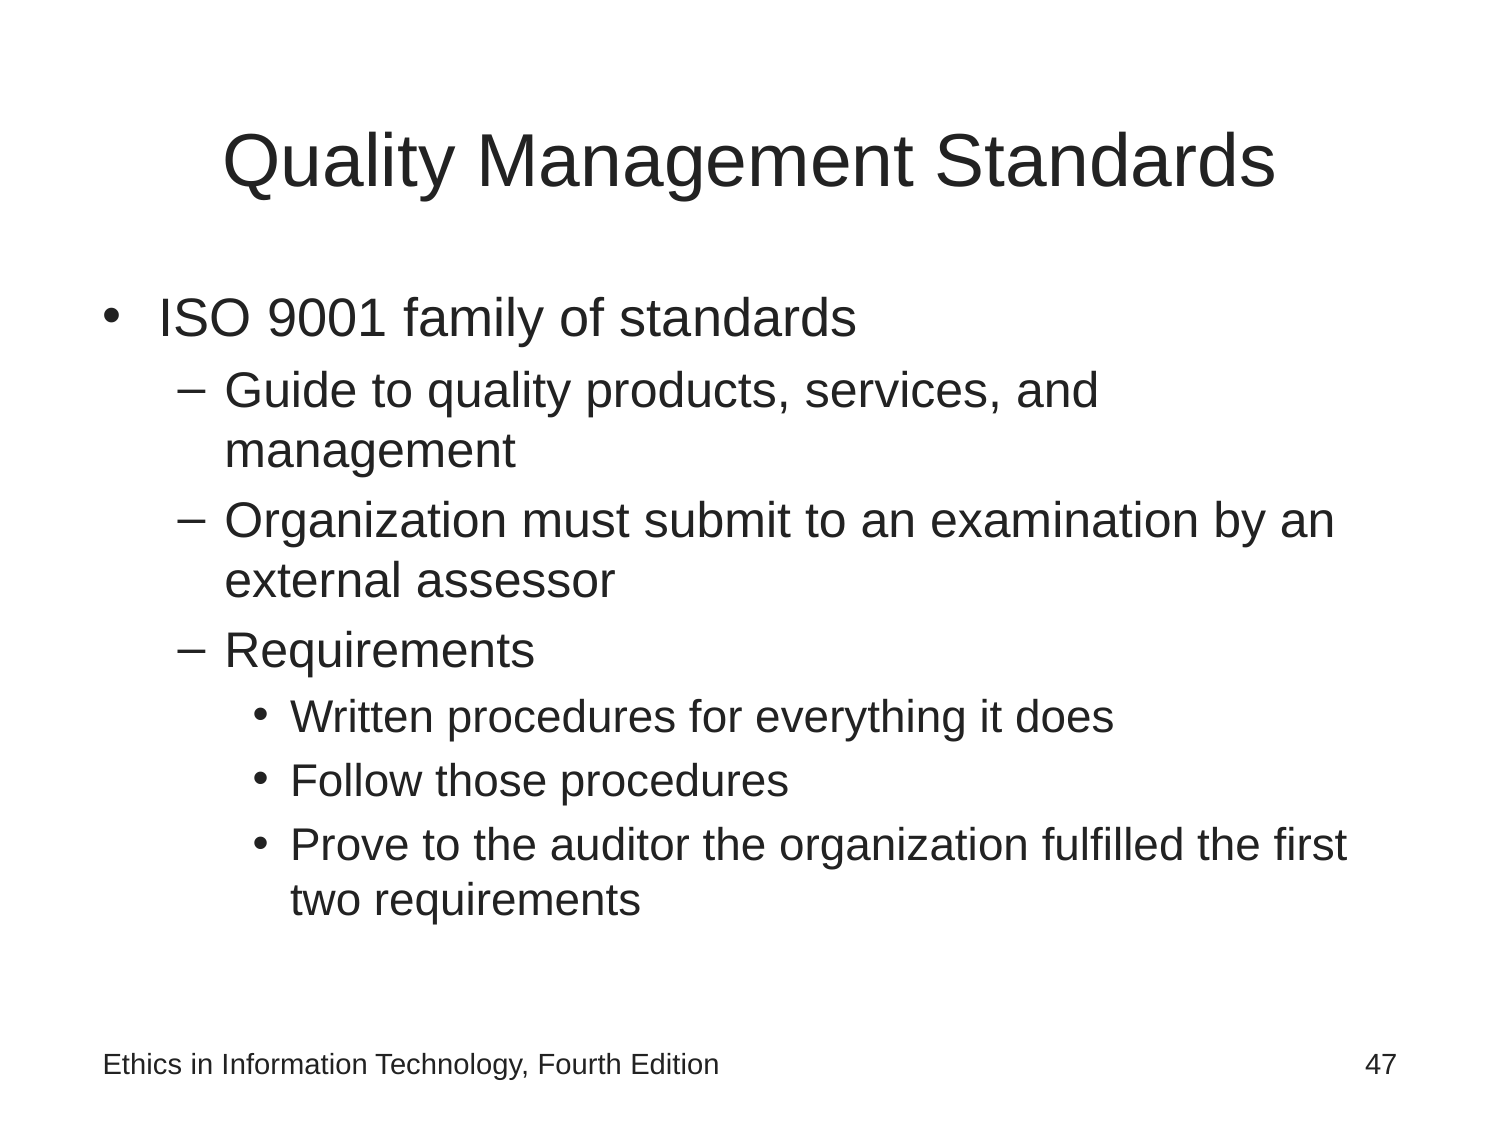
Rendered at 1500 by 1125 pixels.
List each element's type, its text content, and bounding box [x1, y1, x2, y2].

text_box Ethics in Information Technology, Fourth Edition [87, 1037, 1299, 1100]
title Quality Management Standards [87, 62, 1413, 250]
list ISO 9001 family of standards Guide to quality products, services, and management Organization must submit to an examination by an external assessor Requirements Written procedures for everything it does Follow those procedures Prove to the auditor the organization fulfilled the first two requirements [87, 275, 1413, 1025]
text_box 47 [1299, 1037, 1413, 1100]
